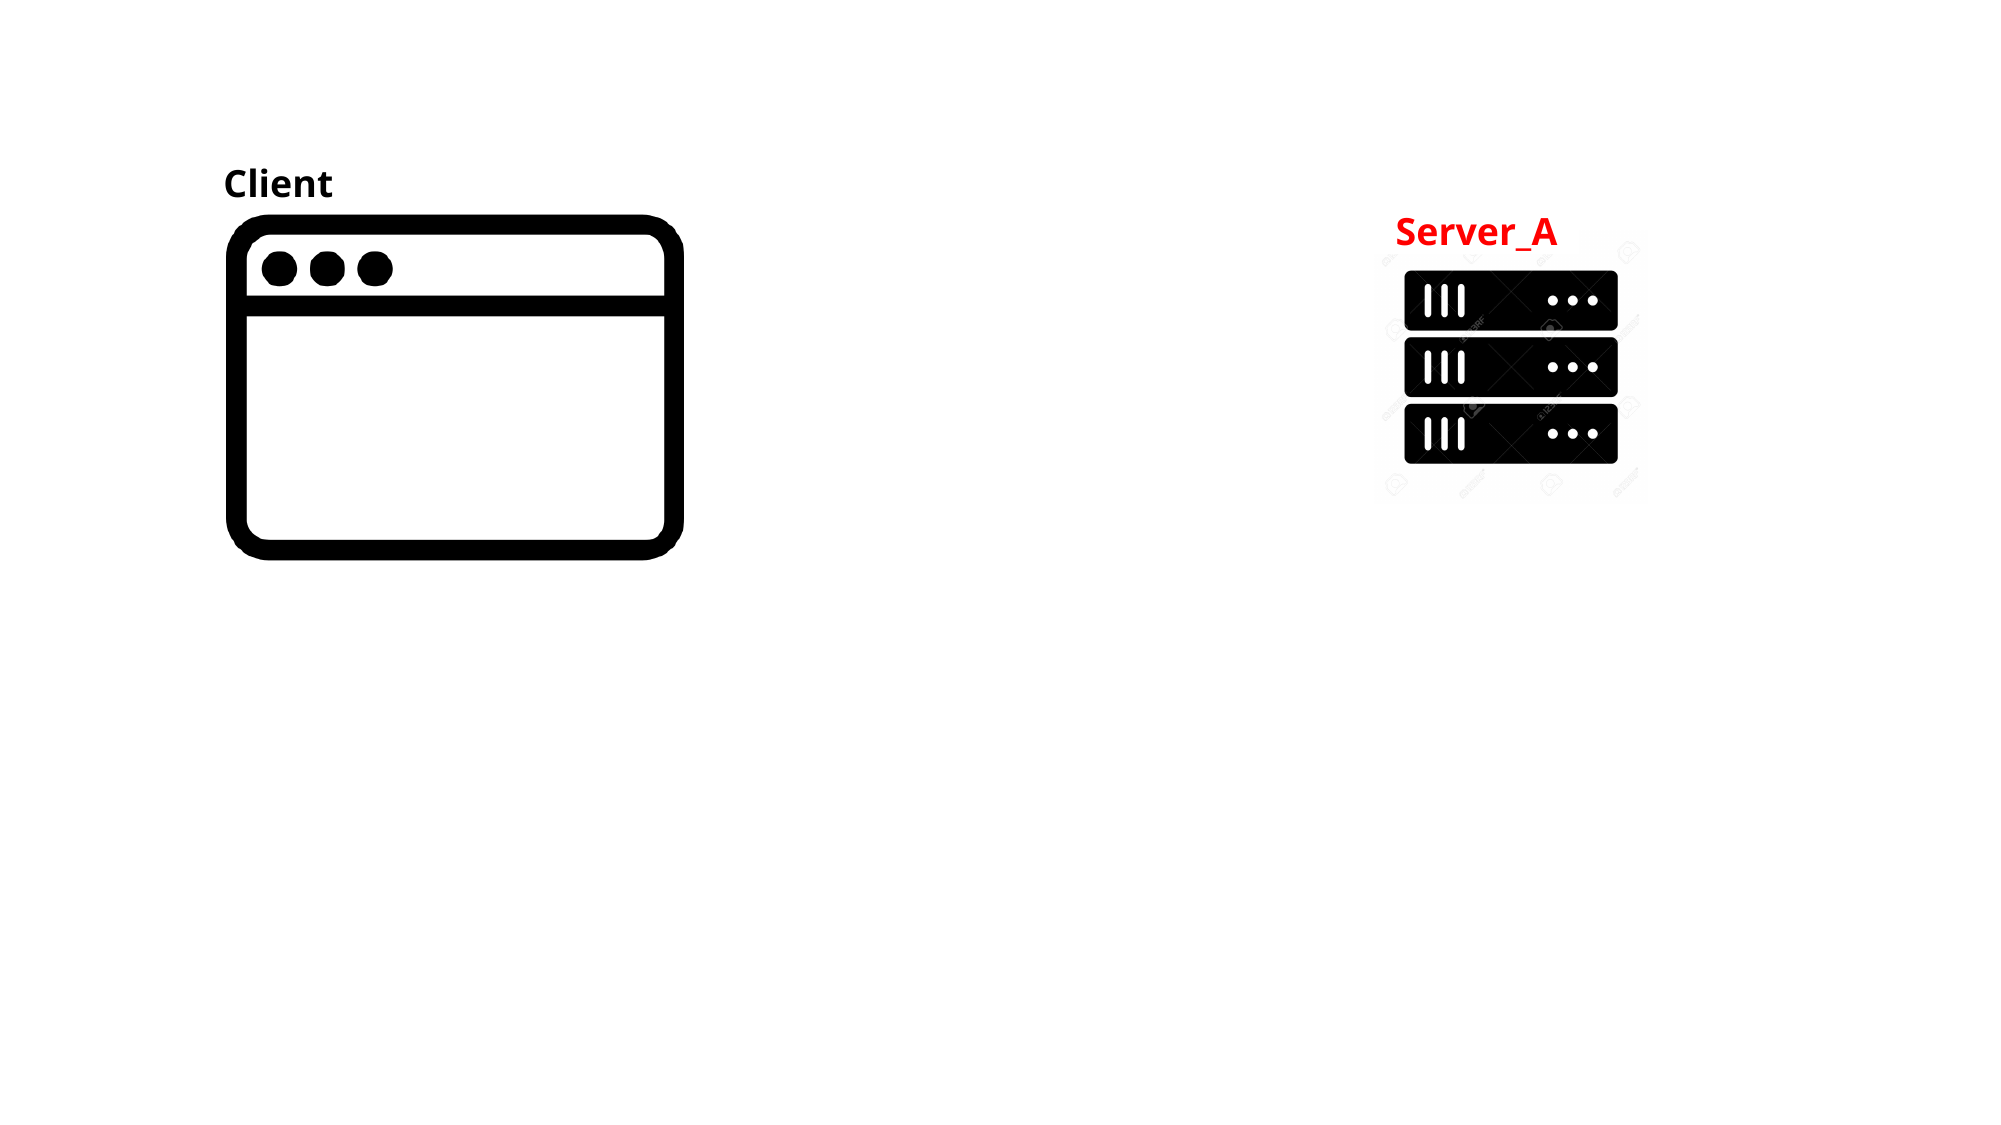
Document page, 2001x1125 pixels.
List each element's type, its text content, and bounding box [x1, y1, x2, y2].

picture [1373, 230, 1648, 504]
text_box Client [201, 157, 356, 207]
text_box Server_A [1373, 206, 1580, 230]
picture [225, 158, 684, 616]
